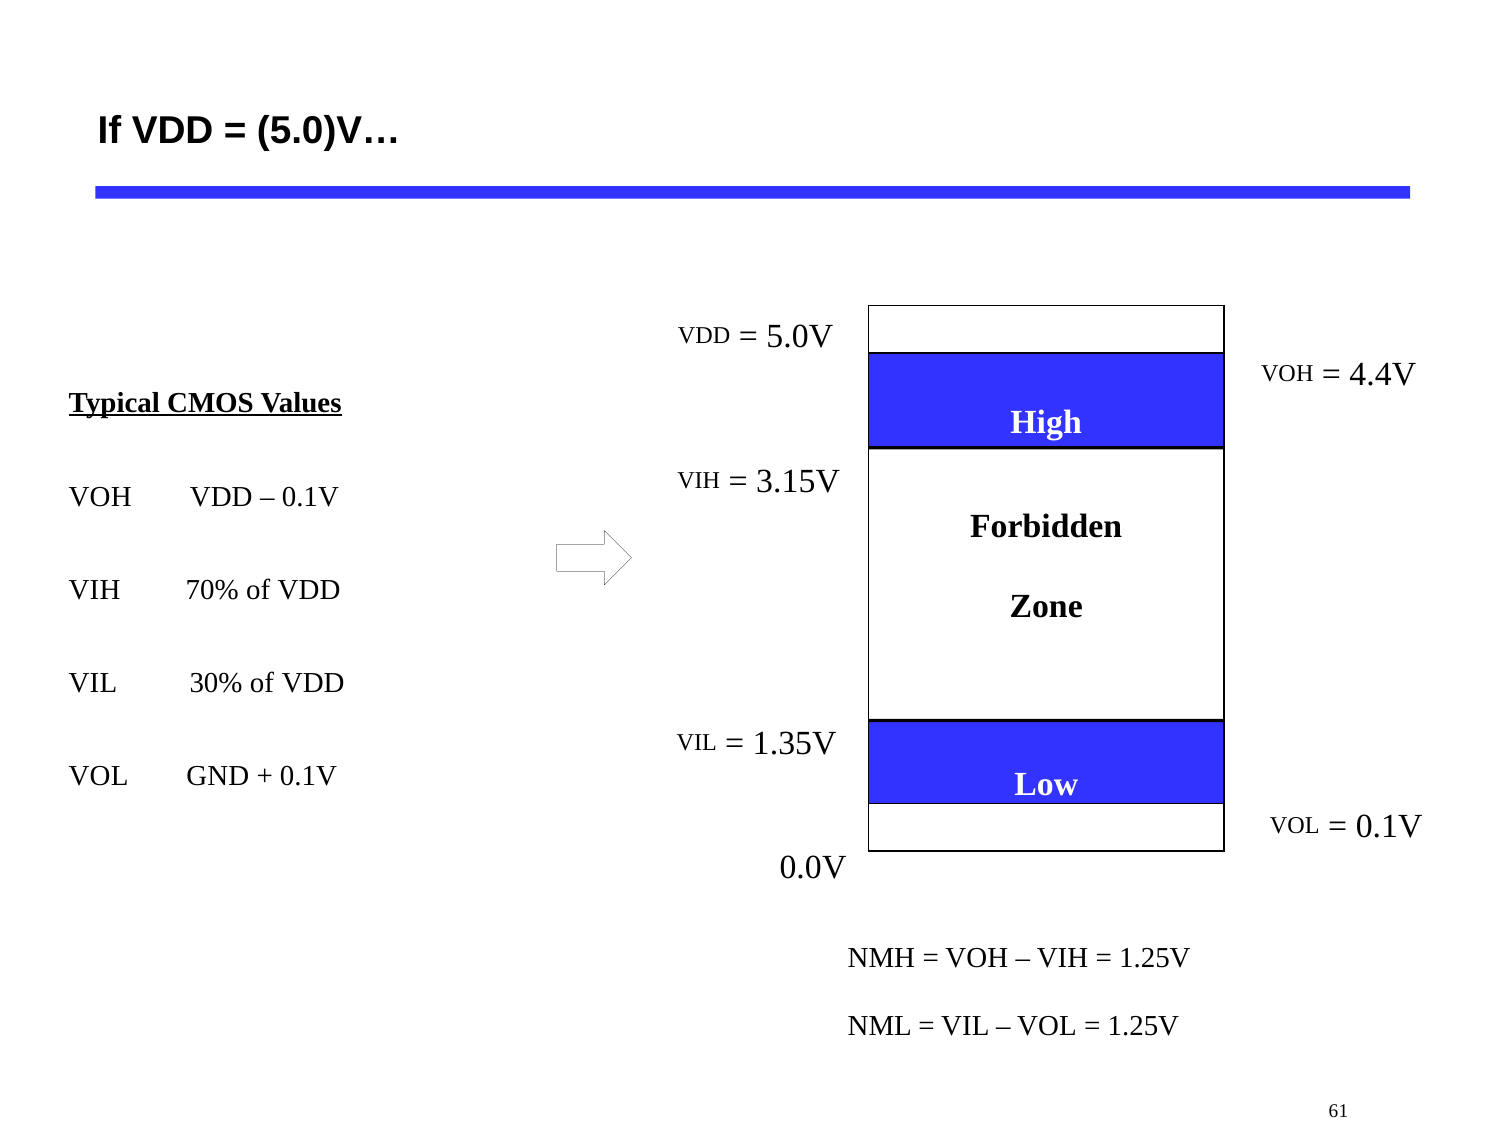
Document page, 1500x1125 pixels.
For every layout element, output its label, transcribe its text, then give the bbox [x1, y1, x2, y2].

text_box [868, 804, 1225, 851]
text_box Typical CMOS Values VOH VDD – 0.1V VIH 70% of VDD VIL 30% of VDD VOL GND + 0.1V [0, 342, 729, 799]
slide_number 61 [1185, 1068, 1500, 1125]
text_box 0.0V [764, 798, 862, 893]
text_box VOH = 4.4V [1246, 305, 1432, 400]
text_box VDD = 5.0V [662, 267, 848, 362]
text_box Forbidden Zone [868, 448, 1225, 720]
text_box VIH = 3.15V [729, 412, 868, 507]
text_box Low [868, 721, 1225, 804]
text_box [868, 305, 1225, 353]
text_box High [868, 353, 1225, 447]
text_box VIL = 1.35V [729, 674, 868, 769]
text_box VOL = 0.1V [1255, 757, 1438, 852]
text_box [556, 530, 632, 585]
text_box NMH = VOH – VIH = 1.25V NML = VIL – VOL = 1.25V [832, 897, 1214, 1049]
